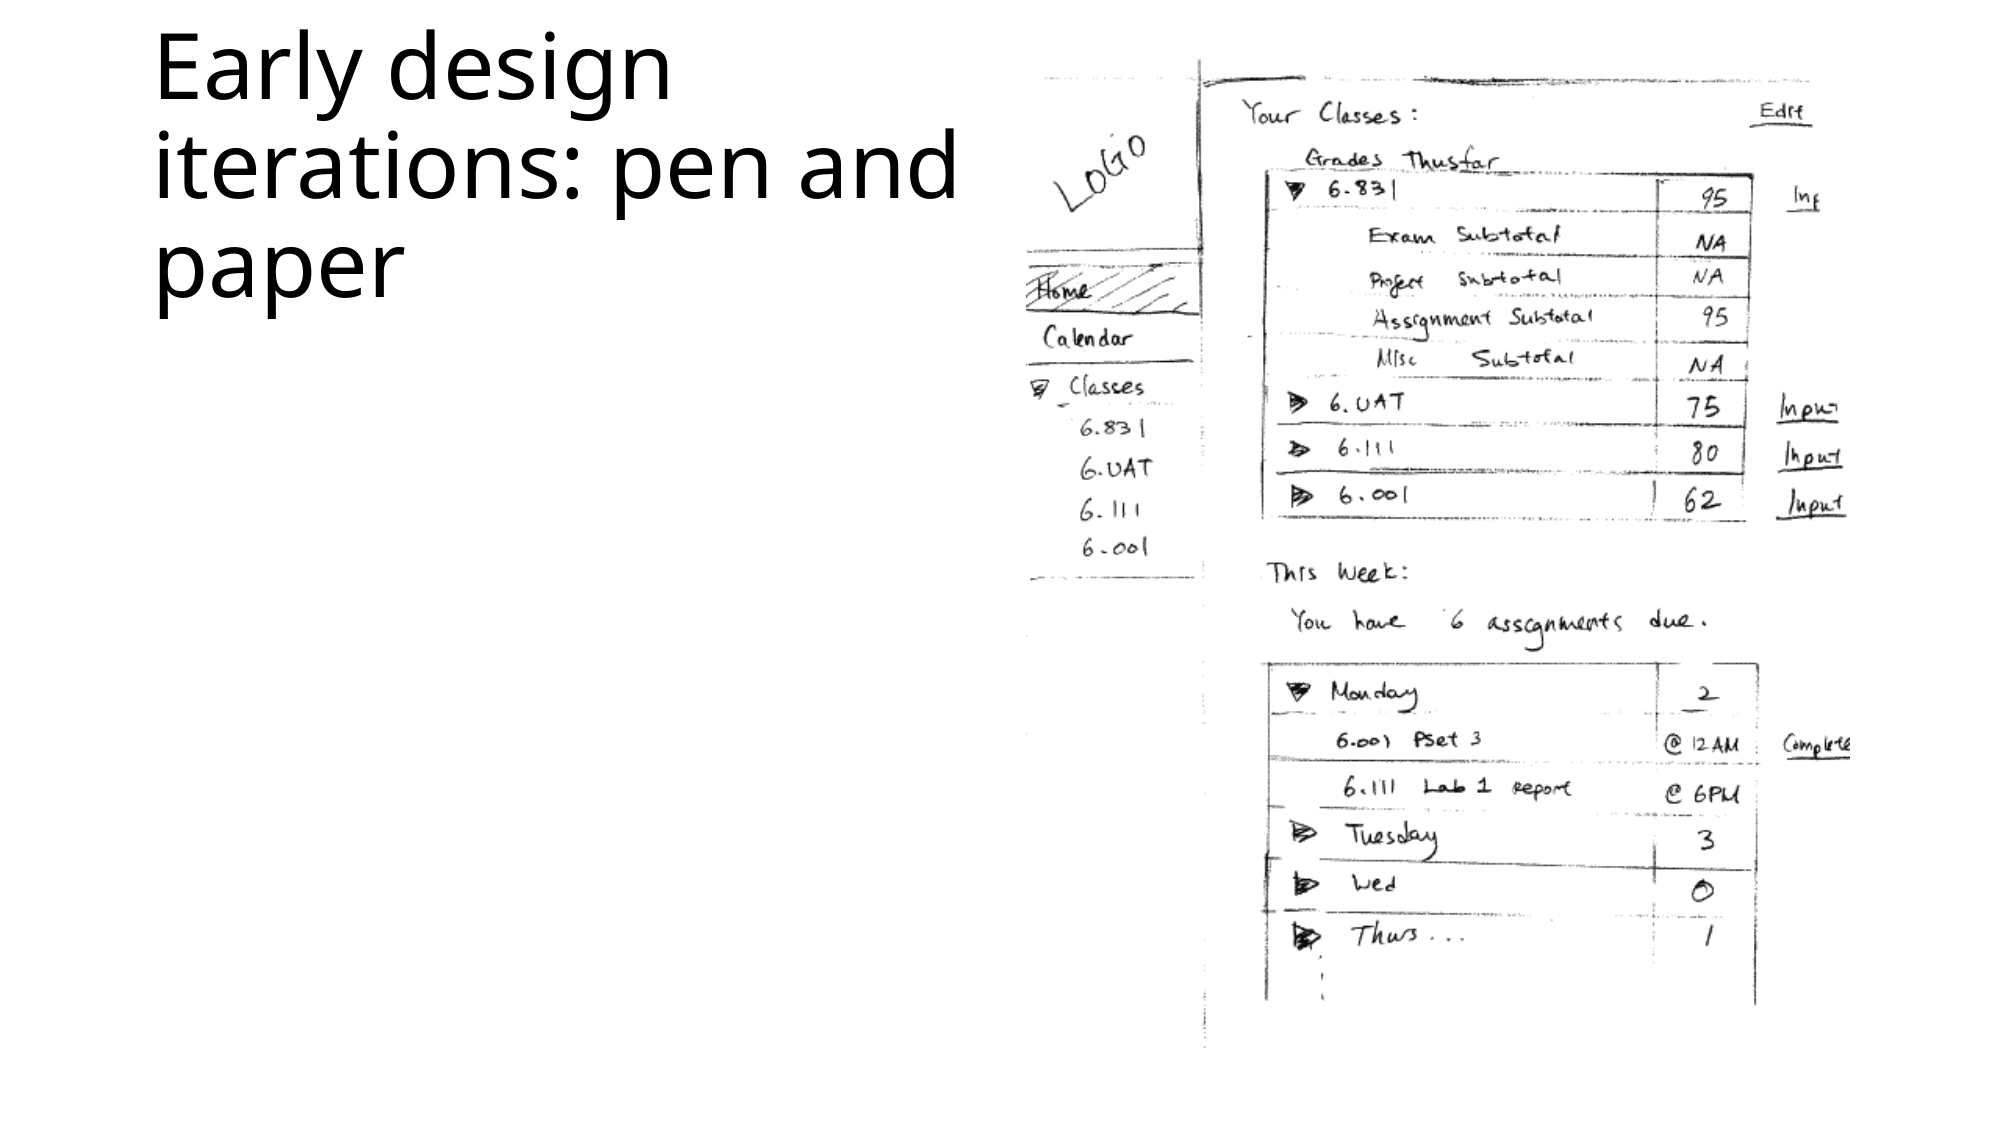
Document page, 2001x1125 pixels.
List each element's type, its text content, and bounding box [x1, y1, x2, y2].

picture [1026, 59, 1850, 1048]
title Early design iterations: pen and paper [137, 59, 1000, 278]
